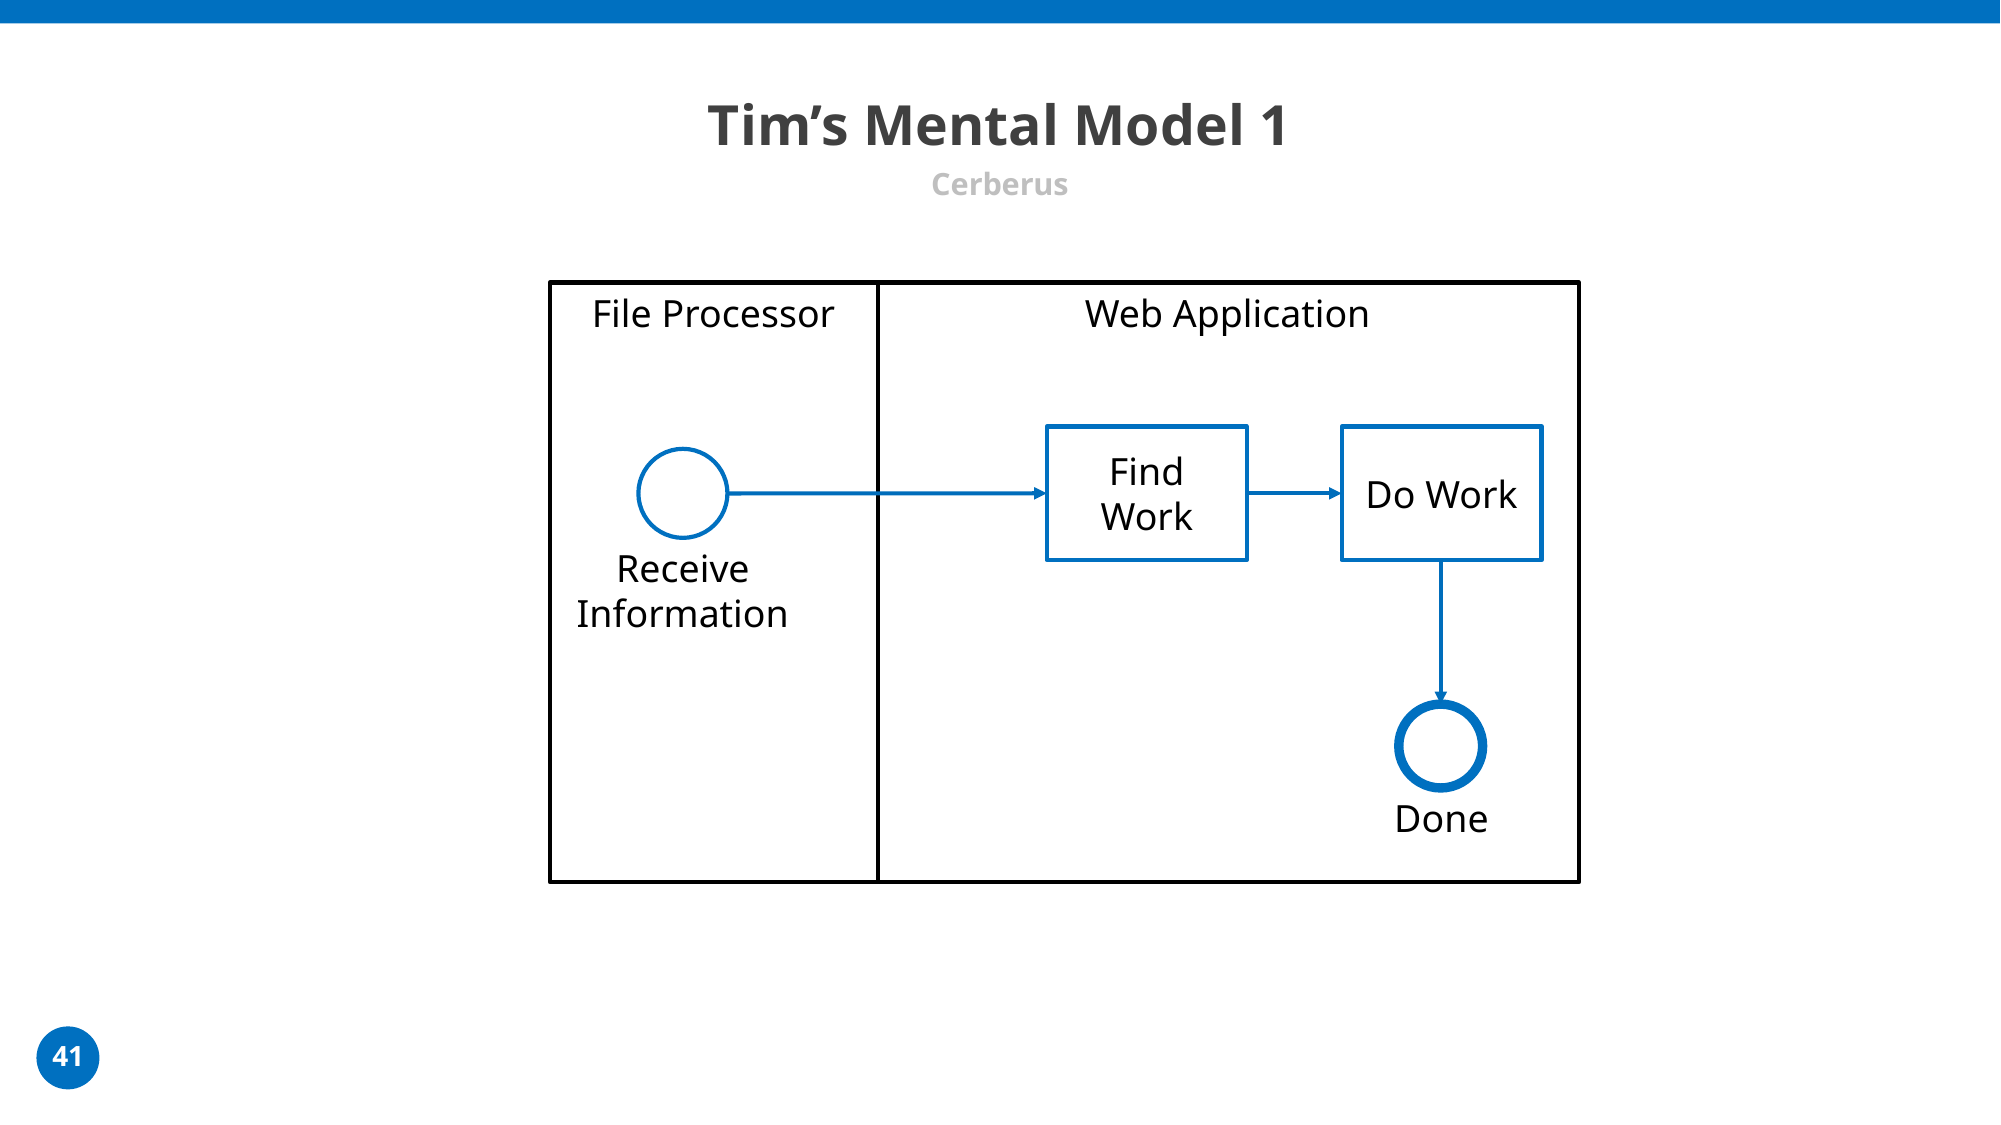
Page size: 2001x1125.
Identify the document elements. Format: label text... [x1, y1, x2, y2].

list Cerberus [549, 161, 1450, 206]
text_box Find Work [1045, 424, 1249, 562]
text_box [1388, 703, 1495, 849]
title Tim’s Mental Model 1 [383, 84, 1617, 162]
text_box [581, 448, 785, 645]
text_box Do Work [1340, 424, 1544, 562]
text_box Web Application [880, 280, 1581, 884]
text_box File Processor [548, 280, 880, 884]
slide_number 41 [17, 1027, 118, 1088]
